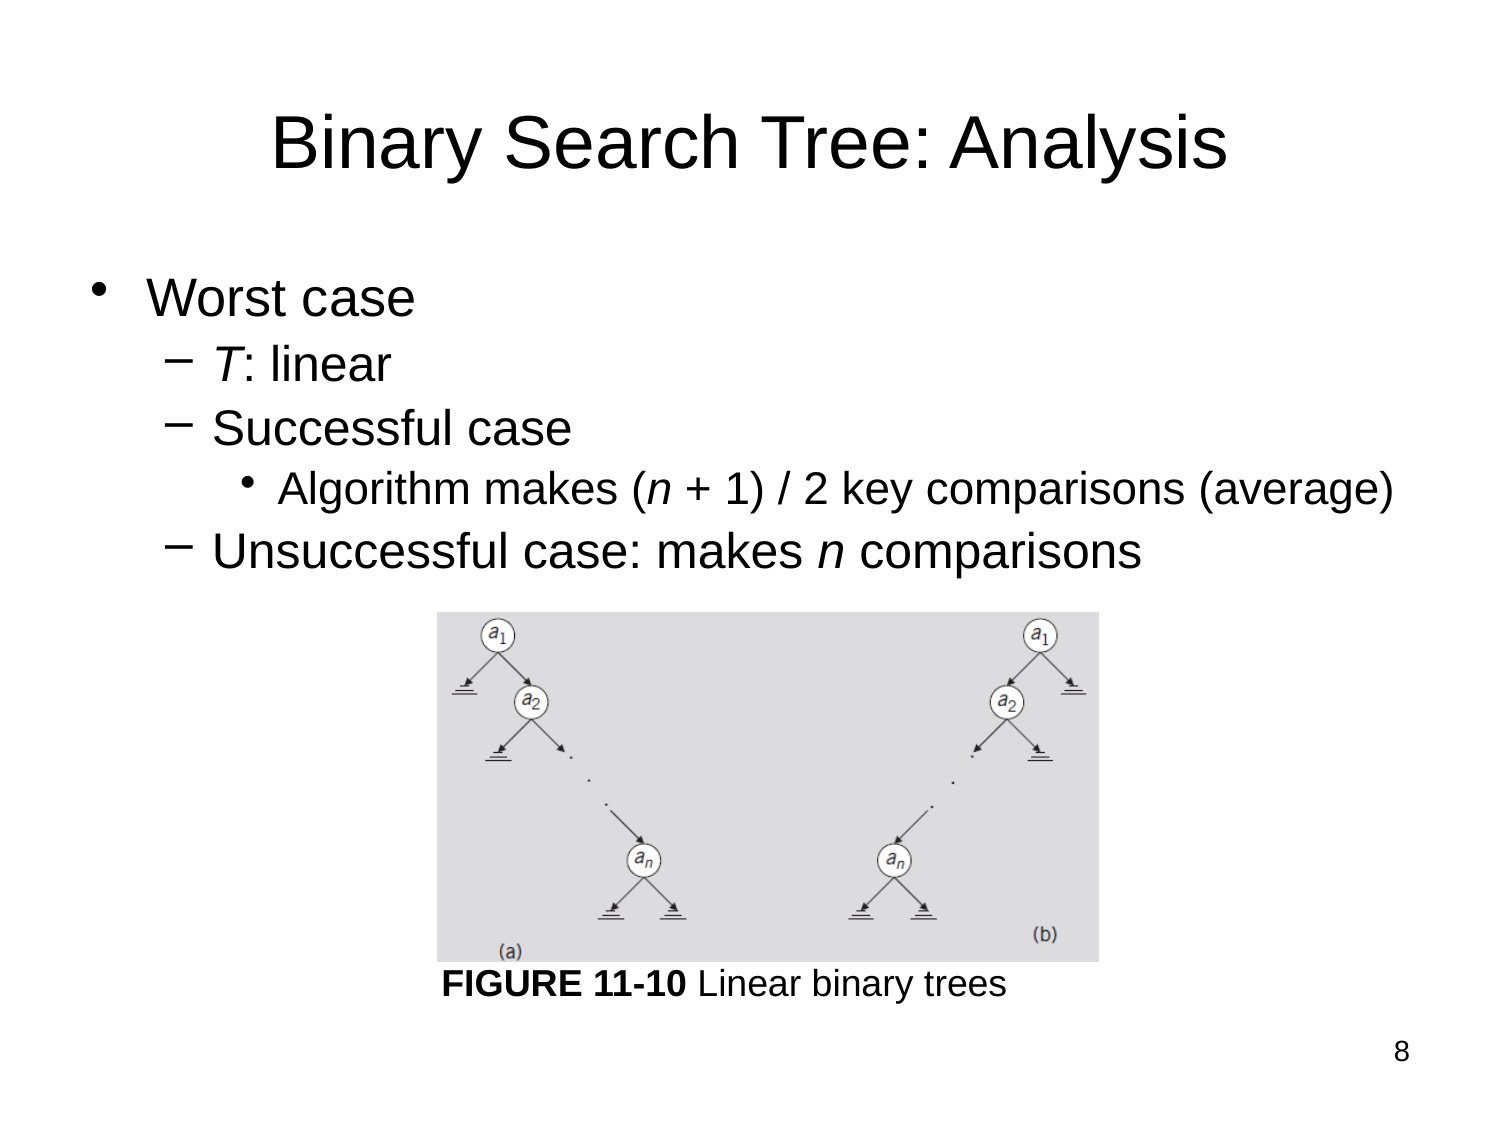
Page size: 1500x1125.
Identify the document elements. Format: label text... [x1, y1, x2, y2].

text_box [424, 612, 1099, 1012]
list Worst case T: linear Successful case Algorithm makes (n + 1) / 2 key comparisons (average) Unsuccessful case: makes n comparisons [74, 262, 1426, 613]
slide_number 8 [1287, 1024, 1426, 1103]
title Binary Search Tree: Analysis [74, 44, 1426, 233]
